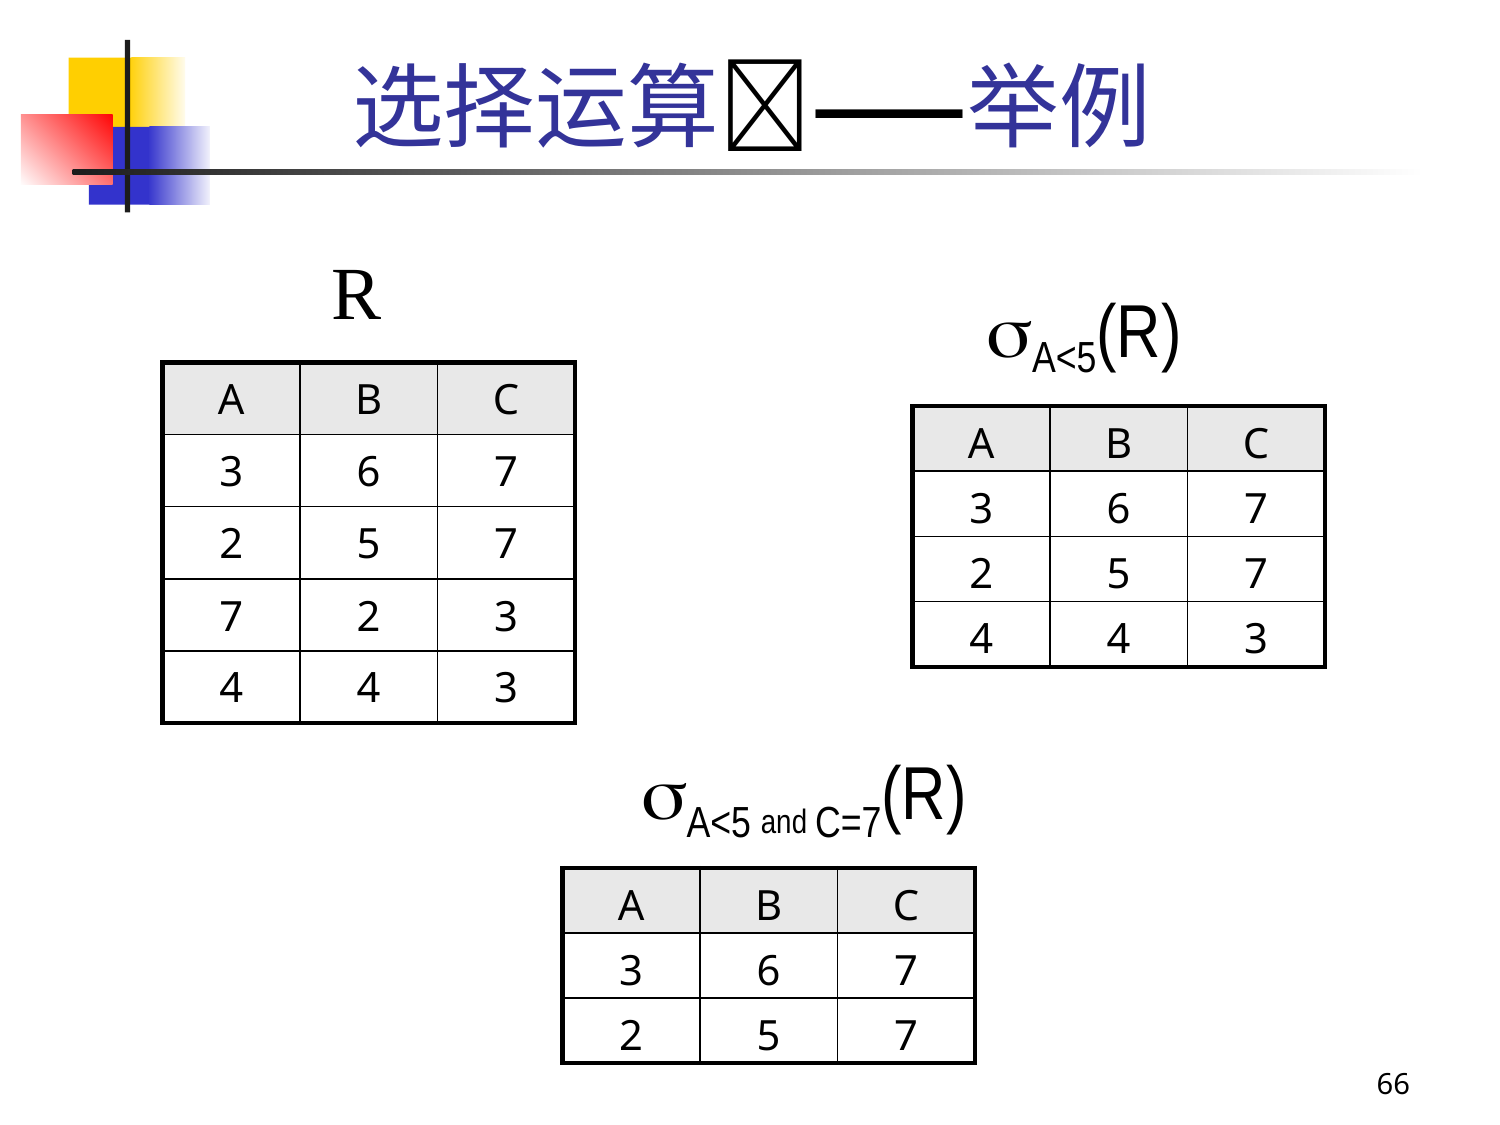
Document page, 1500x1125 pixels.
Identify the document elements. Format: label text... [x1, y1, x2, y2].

table_cell 3 [438, 580, 573, 650]
table_cell 3 [438, 652, 573, 721]
table_cell 3 [565, 934, 699, 997]
table_cell 6 [701, 934, 837, 997]
table_cell 3 [1188, 602, 1323, 665]
table_header A [915, 408, 1049, 470]
table_cell 2 [915, 537, 1049, 601]
table_header C [438, 365, 573, 434]
title 选择运算——举例 [112, 37, 1392, 167]
table_cell 5 [701, 999, 837, 1061]
table_cell 3 [915, 472, 1049, 536]
table_cell 4 [1051, 602, 1187, 665]
table_cell 4 [301, 652, 437, 721]
table_cell 7 [165, 580, 299, 650]
table_header C [1188, 408, 1323, 470]
table_cell 2 [565, 999, 699, 1061]
table_cell 5 [301, 507, 437, 578]
table_cell 5 [1051, 537, 1187, 601]
table_cell 4 [165, 652, 299, 721]
table_cell 4 [915, 602, 1049, 665]
table_cell 2 [165, 507, 299, 578]
table_cell 7 [1188, 537, 1323, 601]
table_header A [565, 870, 699, 932]
text_box A<5(R) [962, 275, 1225, 389]
text_box A<5 and C=7(R) [562, 736, 1065, 854]
table_cell 7 [438, 507, 573, 578]
table_header B [701, 870, 837, 932]
table_header A [165, 365, 299, 434]
table_cell 2 [301, 580, 437, 650]
table_cell 7 [438, 435, 573, 506]
table_header B [301, 365, 437, 434]
text_box R [287, 237, 425, 343]
table_cell 6 [301, 435, 437, 506]
table_header B [1051, 408, 1187, 470]
table_cell 7 [1188, 472, 1323, 536]
slide_number 66 [1112, 1037, 1426, 1113]
table_header C [838, 870, 973, 932]
table_cell 3 [165, 435, 299, 506]
table_cell 7 [838, 934, 973, 997]
table_cell 7 [838, 999, 973, 1061]
table_cell 6 [1051, 472, 1187, 536]
